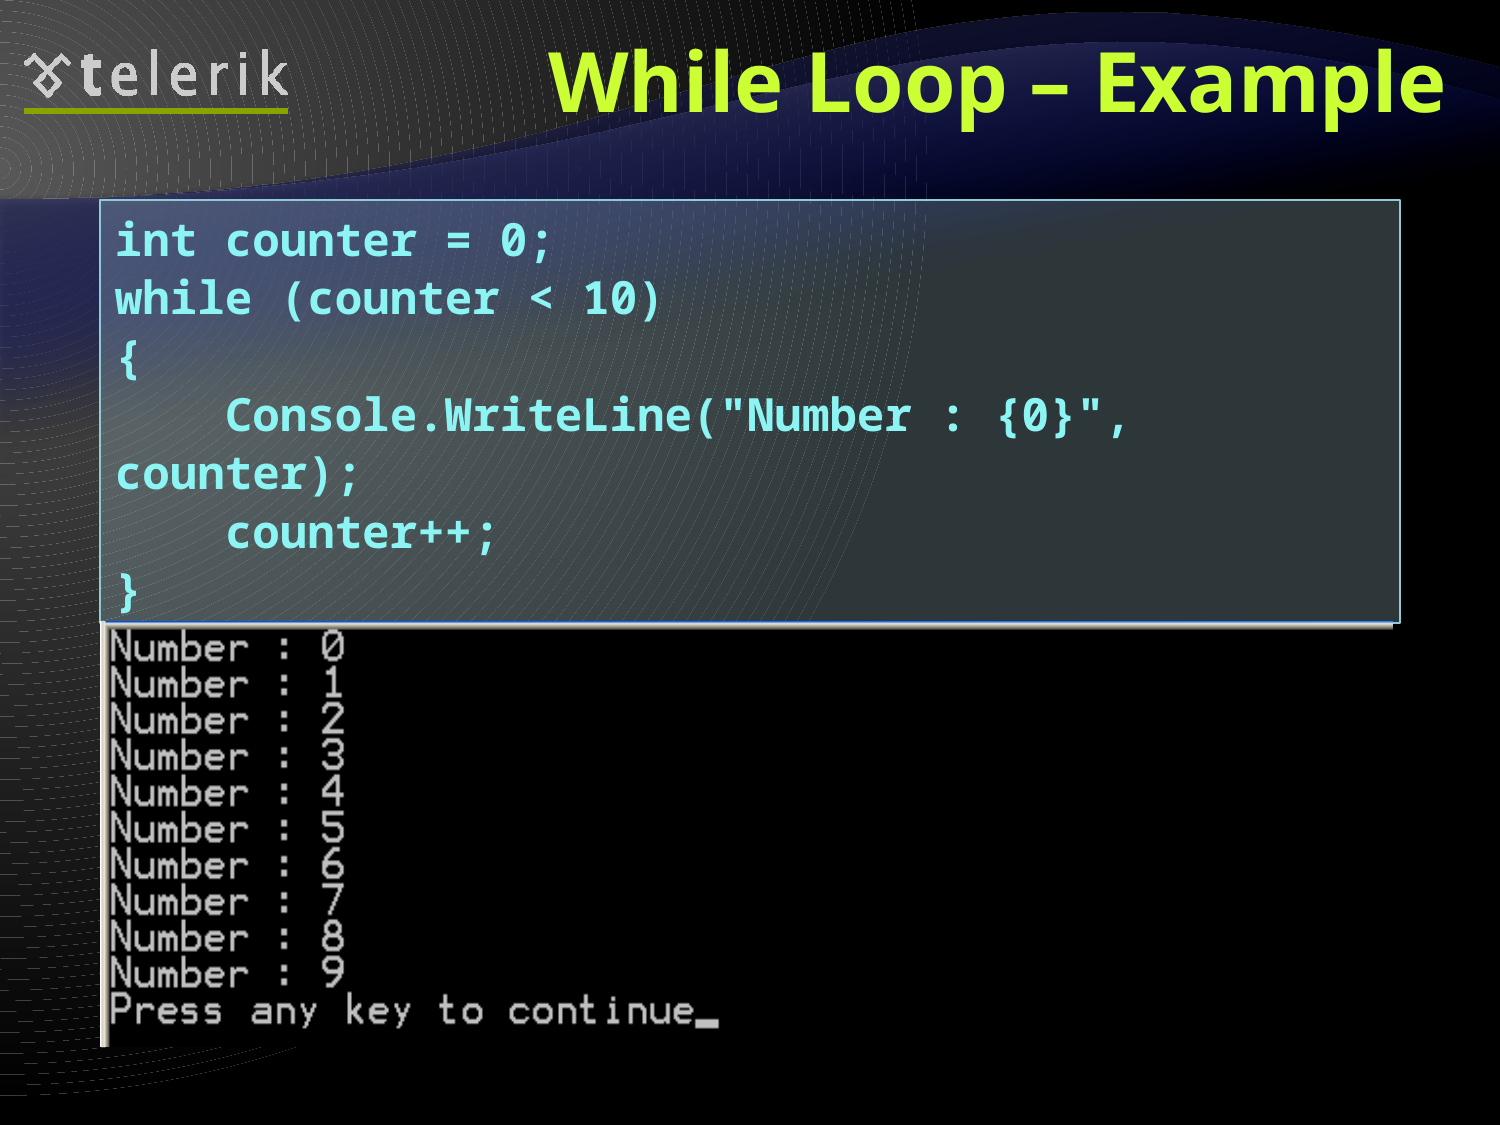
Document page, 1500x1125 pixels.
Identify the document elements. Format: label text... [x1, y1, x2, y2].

picture [24, 49, 288, 114]
text_box int counter = 0; while (counter < 10) { Console.WriteLine("Number : {0}", counter); counter++; } [100, 199, 1400, 624]
title While Loop – Example [300, 12, 1463, 163]
picture [100, 621, 1393, 1048]
